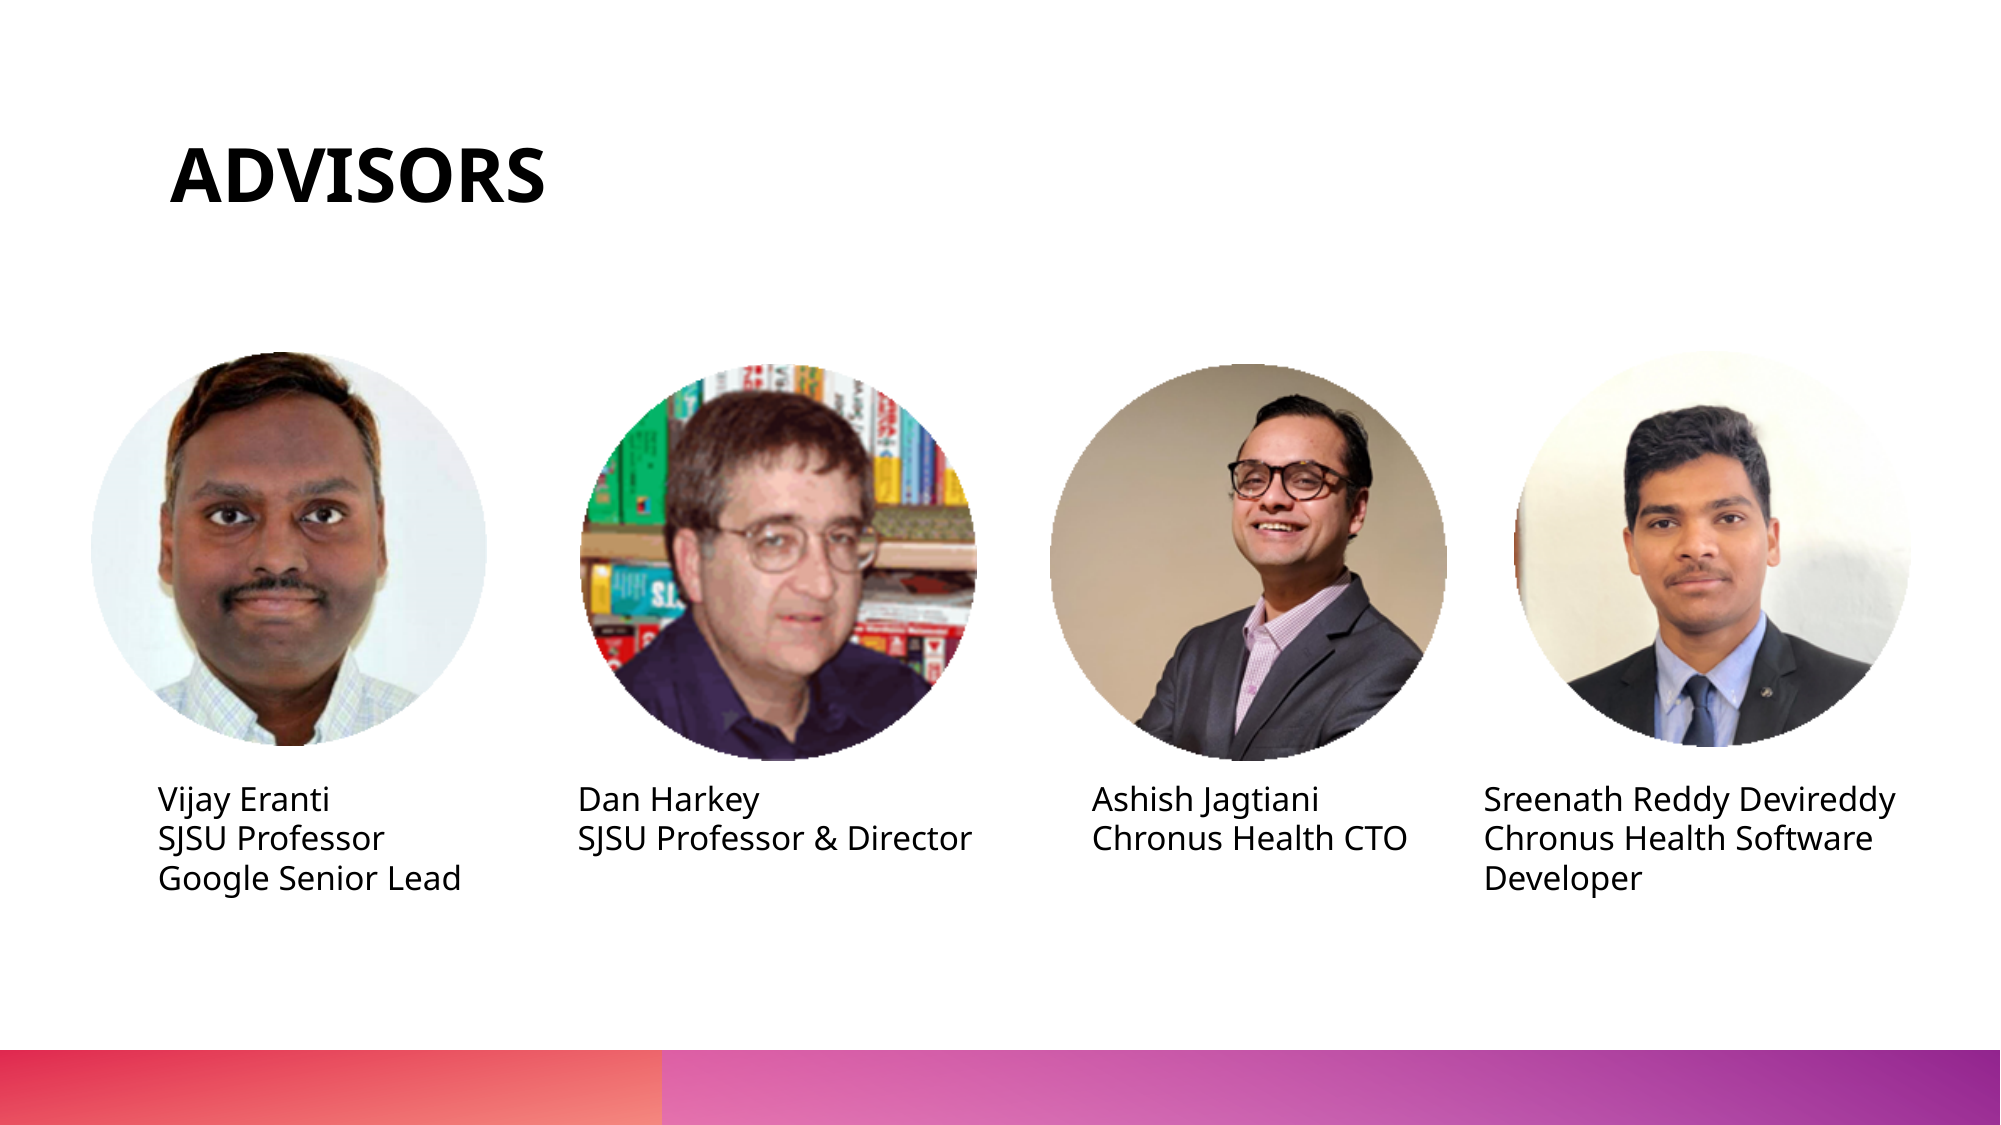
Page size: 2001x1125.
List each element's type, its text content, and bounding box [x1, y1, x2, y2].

text_box Sreenath Reddy Devireddy Chronus Health Software Developer [1468, 770, 2000, 905]
title ADVISORS [170, 14, 1851, 218]
picture [580, 364, 977, 761]
text_box Ashish Jagtiani Chronus Health CTO [1076, 770, 1468, 865]
text_box Dan Harkey SJSU Professor & Director [562, 770, 1013, 865]
text_box Vijay Eranti SJSU Professor Google Senior Lead [142, 770, 593, 905]
picture [90, 351, 487, 747]
picture [1513, 351, 1912, 748]
picture [1050, 364, 1447, 761]
